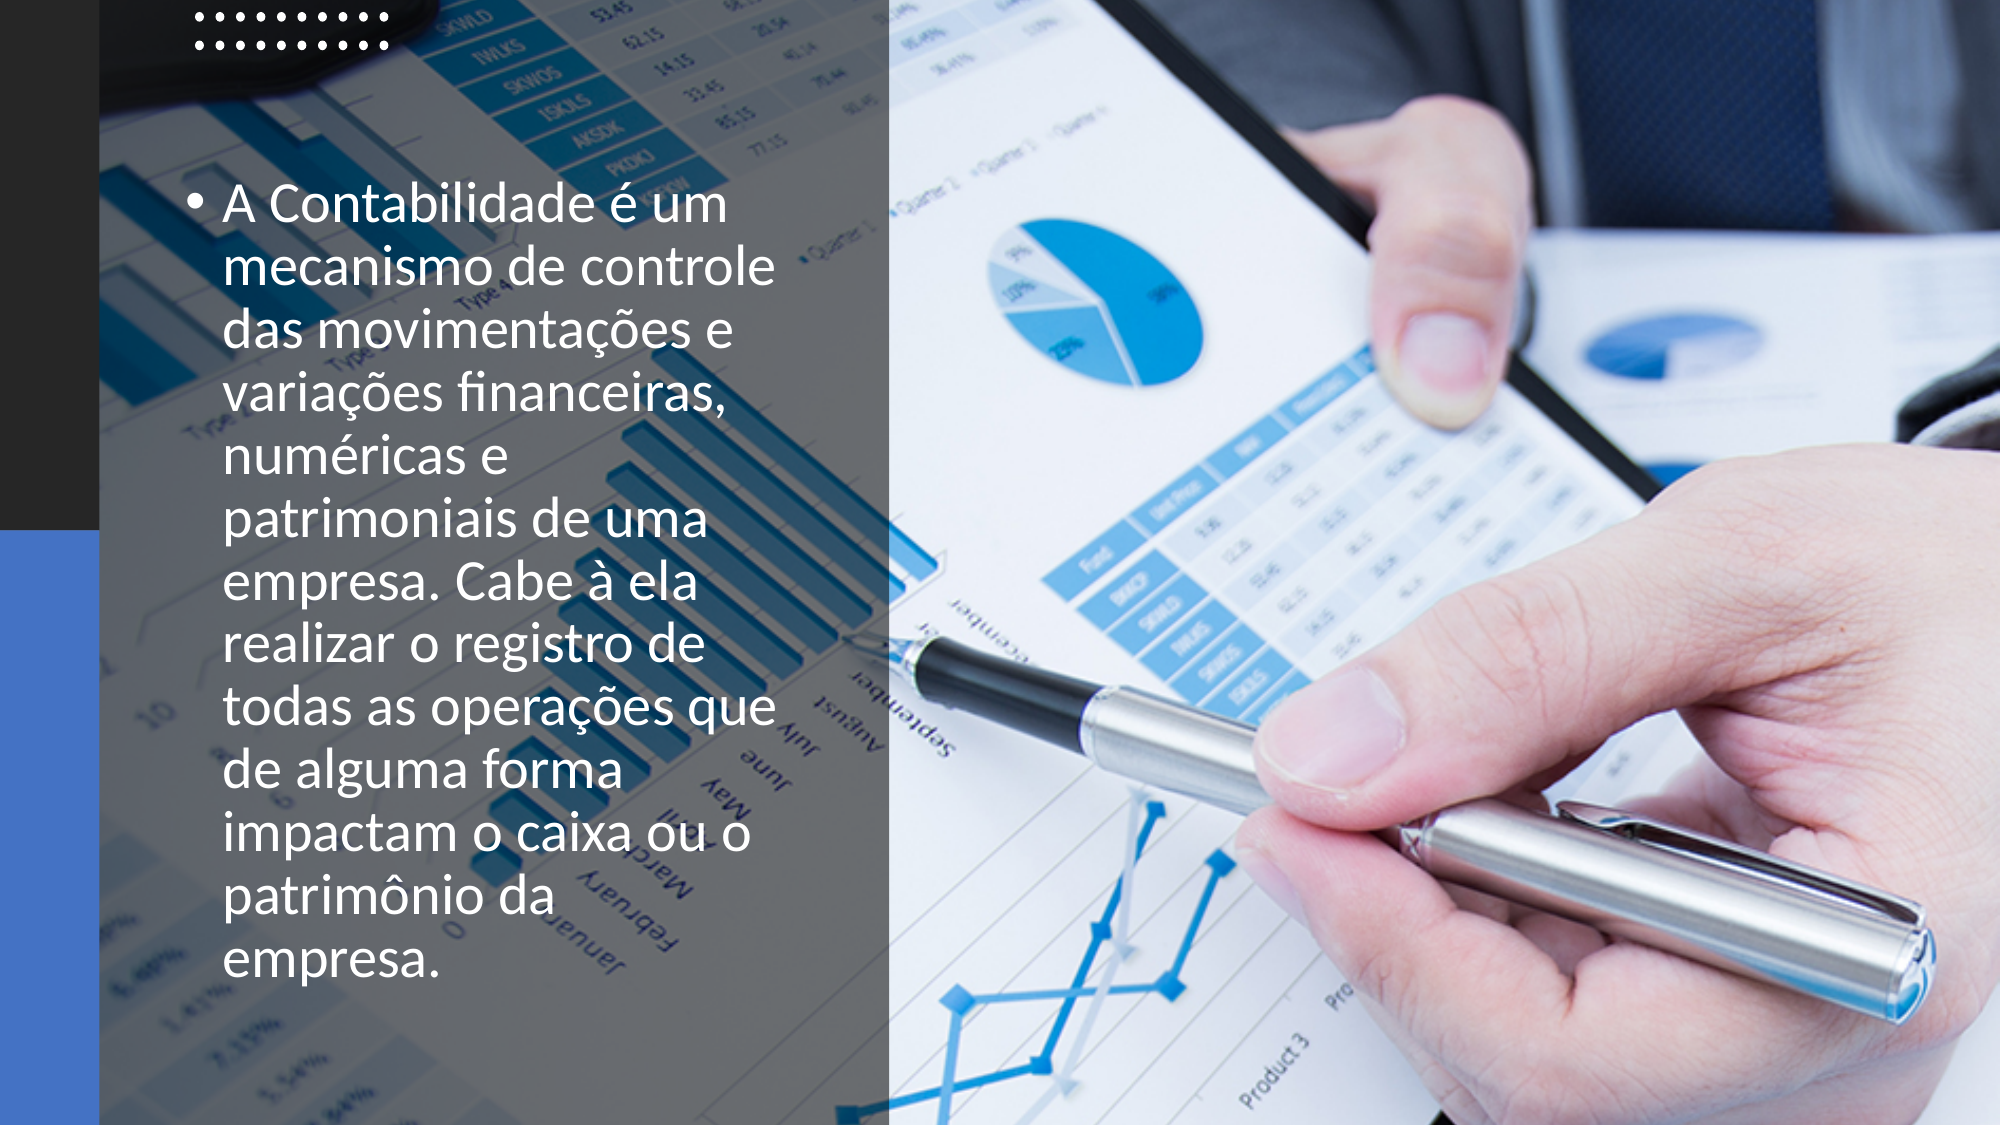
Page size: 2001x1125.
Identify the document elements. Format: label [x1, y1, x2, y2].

text_box [194, 11, 389, 51]
text_box [0, 529, 98, 1125]
picture [98, 0, 2000, 1125]
text_box [0, 0, 98, 529]
